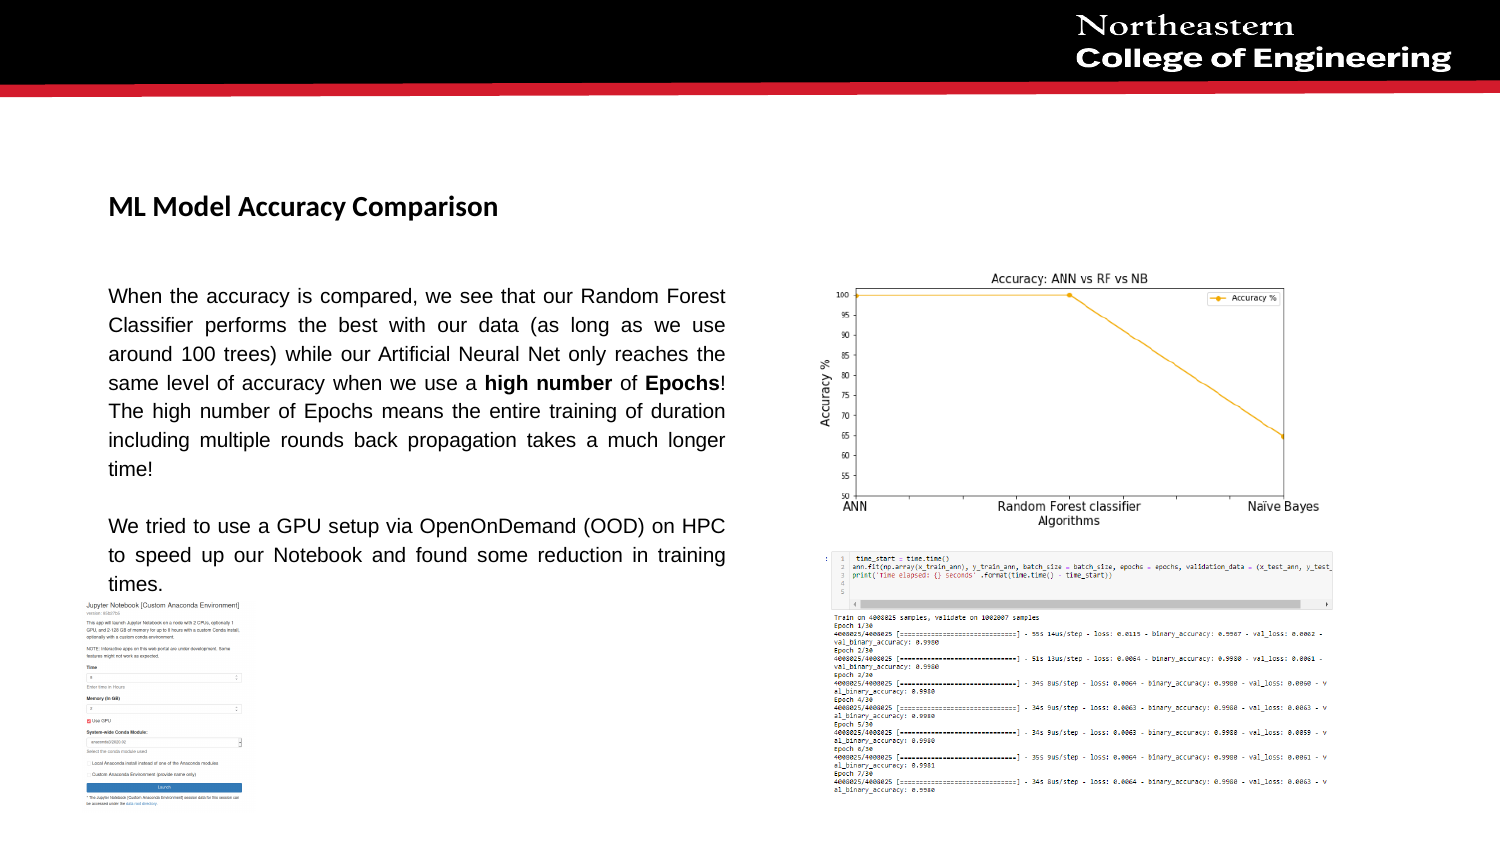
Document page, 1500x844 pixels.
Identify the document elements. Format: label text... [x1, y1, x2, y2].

picture [825, 549, 1333, 795]
picture [798, 273, 1351, 539]
text_box ML Model Accuracy Comparison When the accuracy is compared, we see that our Random Forest Classifier performs the best with our data (as long as we use around 100 trees) while our Artificial Neural Net only reaches the same level of accuracy when we use a high number of Epochs! The high number of Epochs means the entire training of duration including multiple rounds back propagation takes a much longer time! We tried to use a GPU setup via OpenOnDemand (OOD) on HPC to speed up our Notebook and found some reduction in training times. [93, 172, 741, 617]
picture [81, 600, 256, 814]
picture [1059, 8, 1483, 91]
